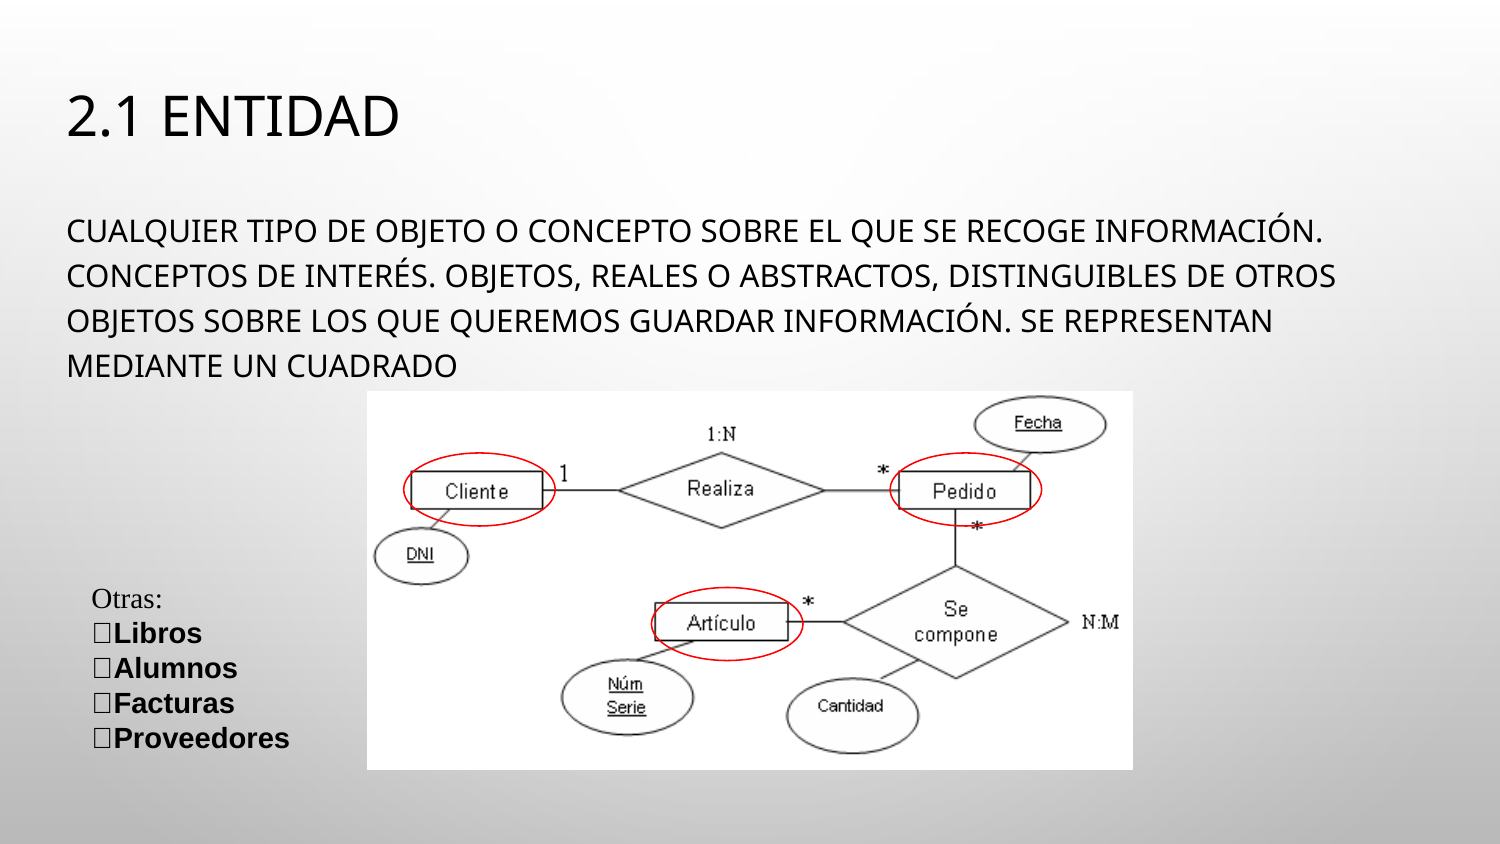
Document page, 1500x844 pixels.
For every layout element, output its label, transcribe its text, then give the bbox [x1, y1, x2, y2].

picture [0, 0, 1500, 844]
title 2.1 Entidad [51, 72, 1449, 167]
text_box Otras: Libros Alumnos Facturas Proveedores [76, 572, 322, 762]
list Cualquier tipo de objeto o concepto sobre el que se recoge información. Conceptos de interés. Objetos, reales o abstractos, distinguibles de otros objetos sobre los que queremos guardar información. Se representan mediante un cuadrado [51, 189, 1449, 750]
